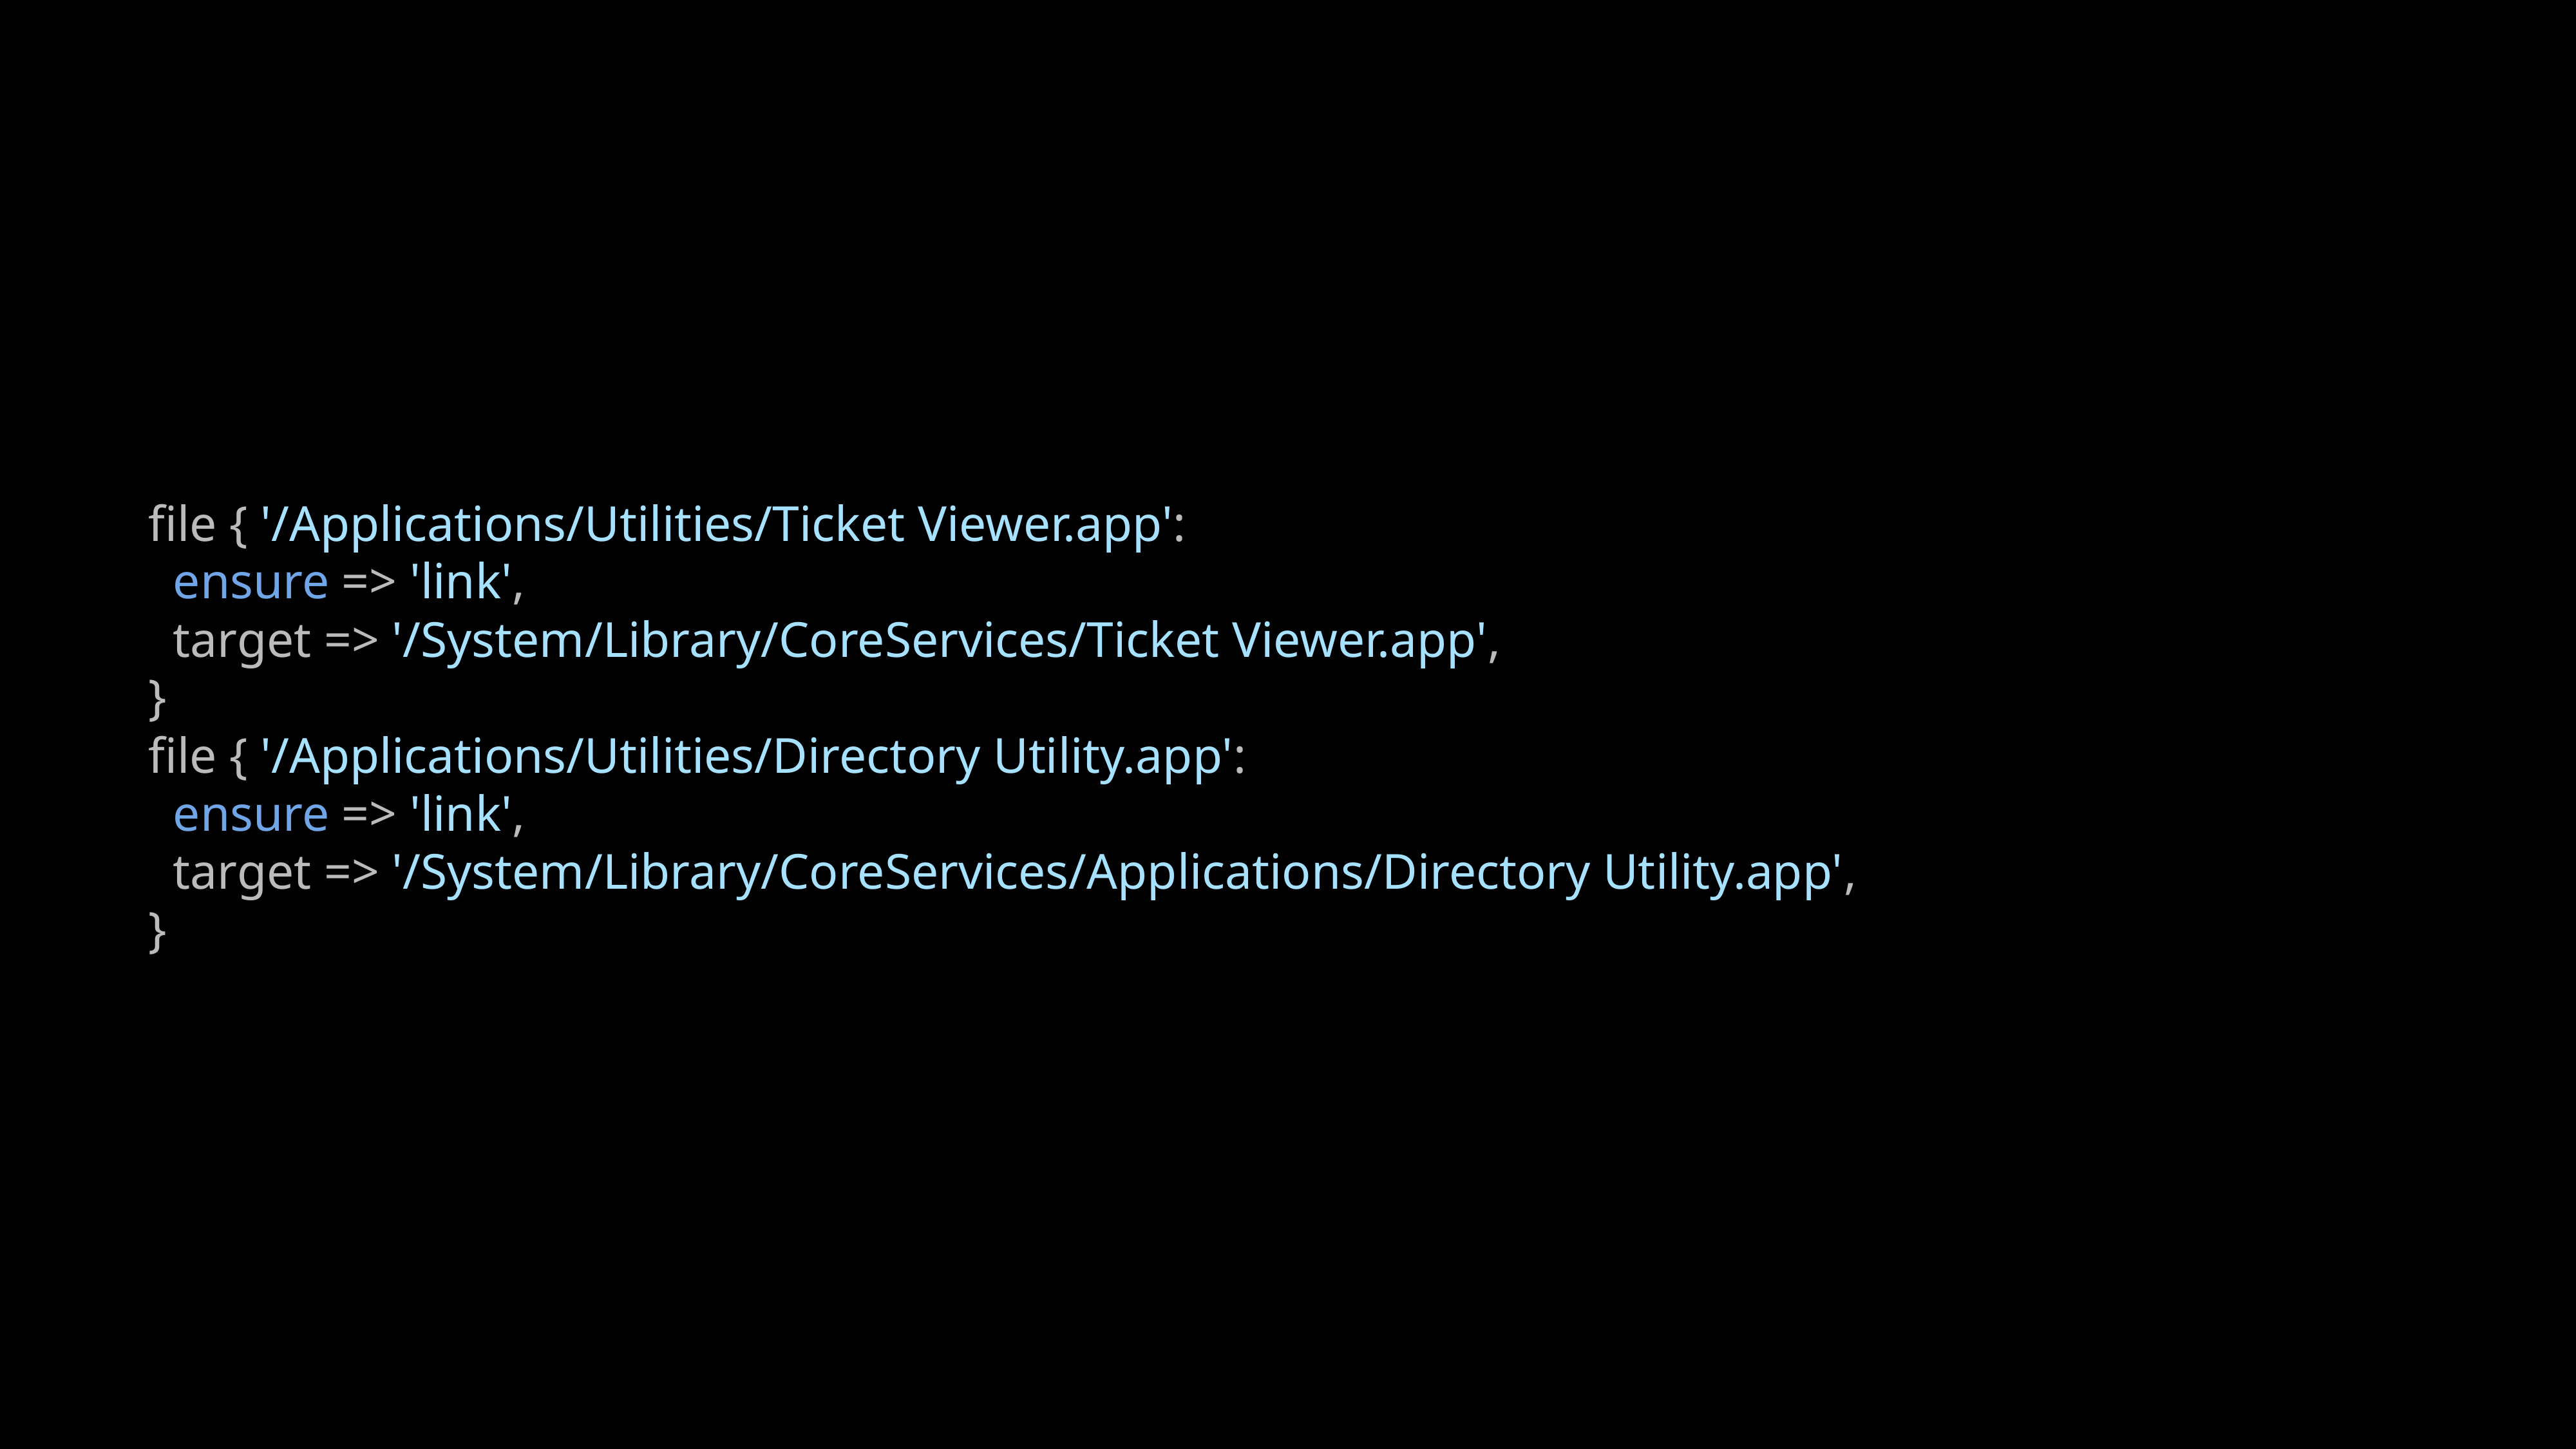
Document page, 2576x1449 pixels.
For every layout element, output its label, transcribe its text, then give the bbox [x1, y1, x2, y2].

text_box file { '/Applications/Utilities/Ticket Viewer.app': ensure => 'link', target => '/System/Library/CoreServices/Ticket Viewer.app', } file { '/Applications/Utilities/Directory Utility.app': ensure => 'link', target => '/System/Library/CoreServices/Applications/Directory Utility.app', } [142, 487, 2477, 962]
